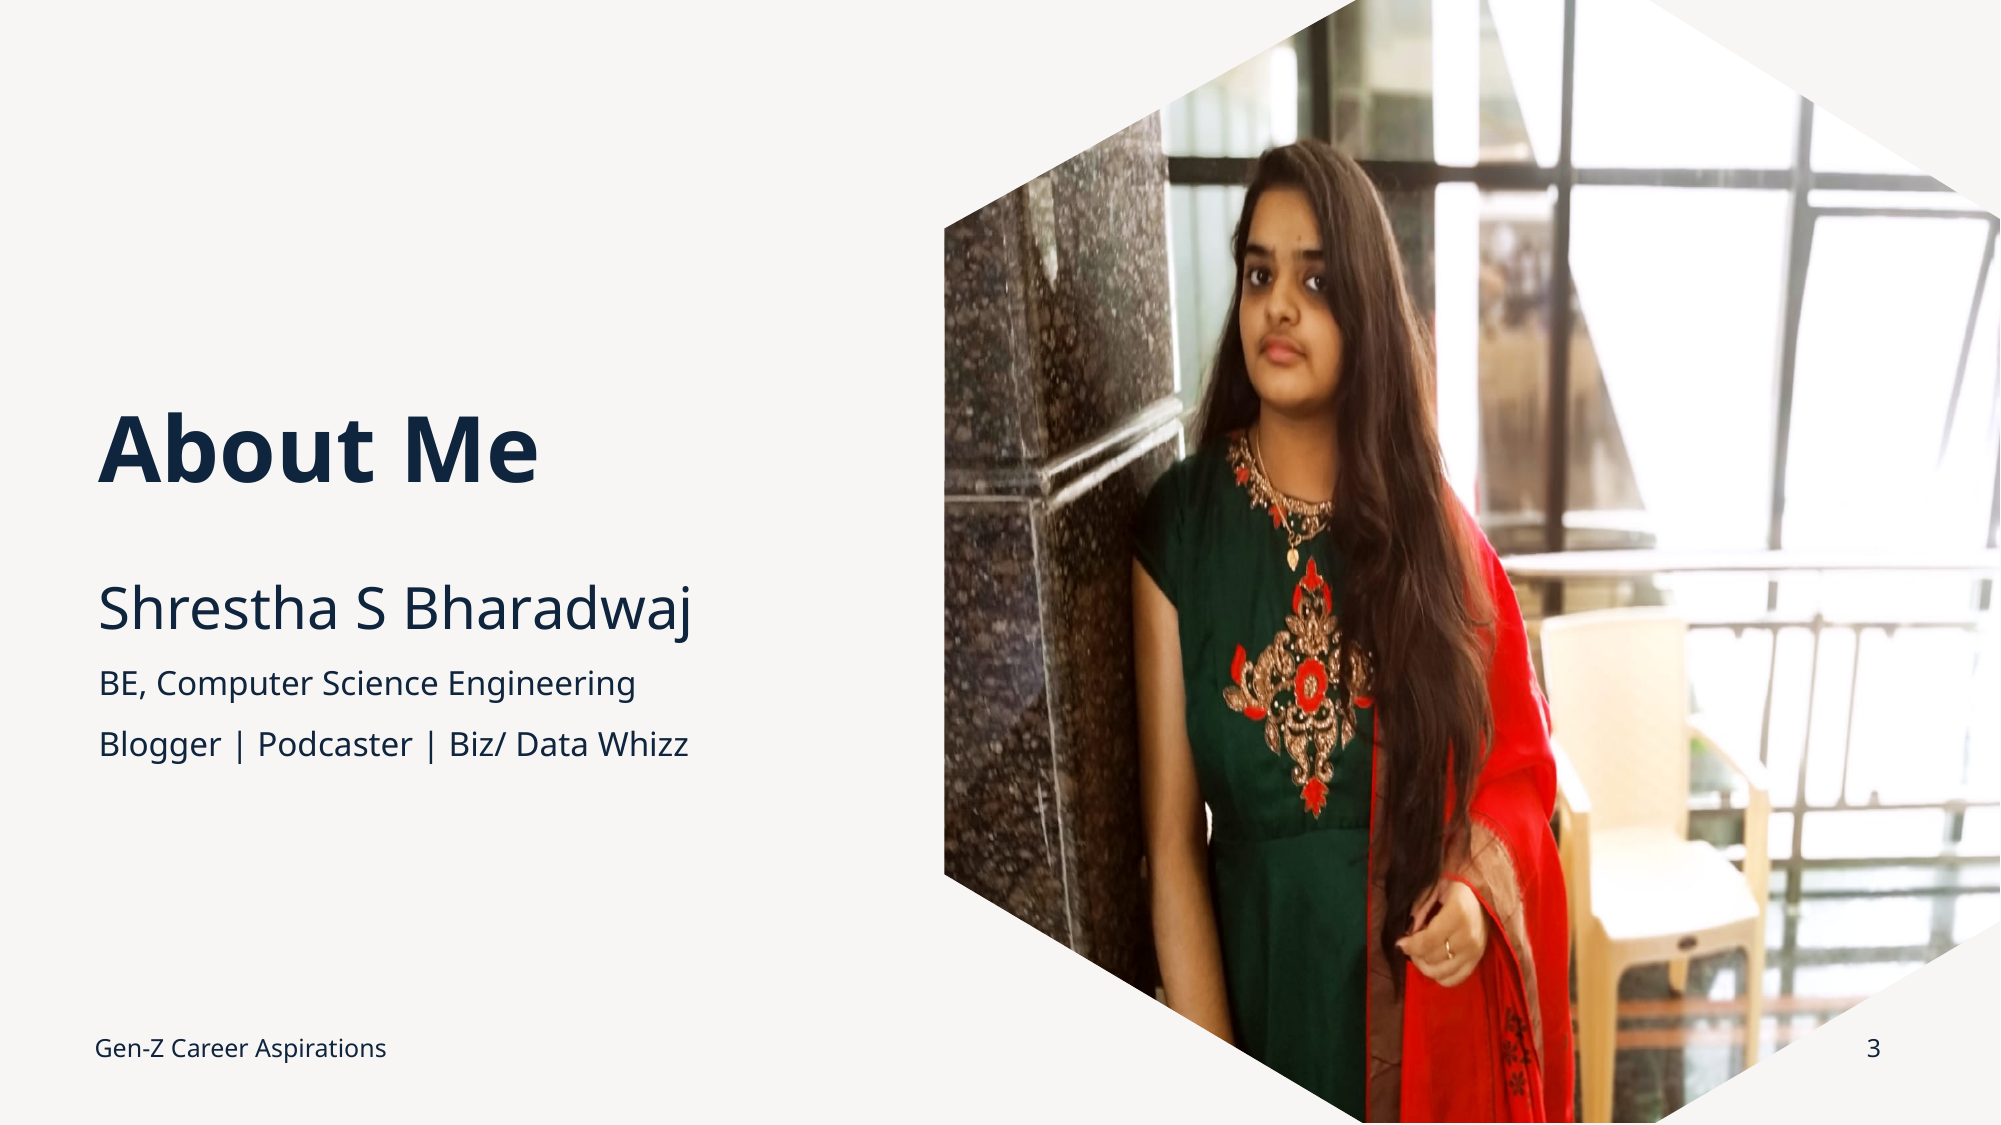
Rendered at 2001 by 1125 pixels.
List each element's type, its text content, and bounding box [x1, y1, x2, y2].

picture [944, 0, 2000, 1123]
list Shrestha S Bharadwaj BE, Computer Science Engineering Blogger | Podcaster | Biz/ Data Whizz [83, 563, 783, 776]
footer Gen-Z Career Aspirations [79, 1020, 755, 1080]
title About Me [83, 343, 923, 562]
